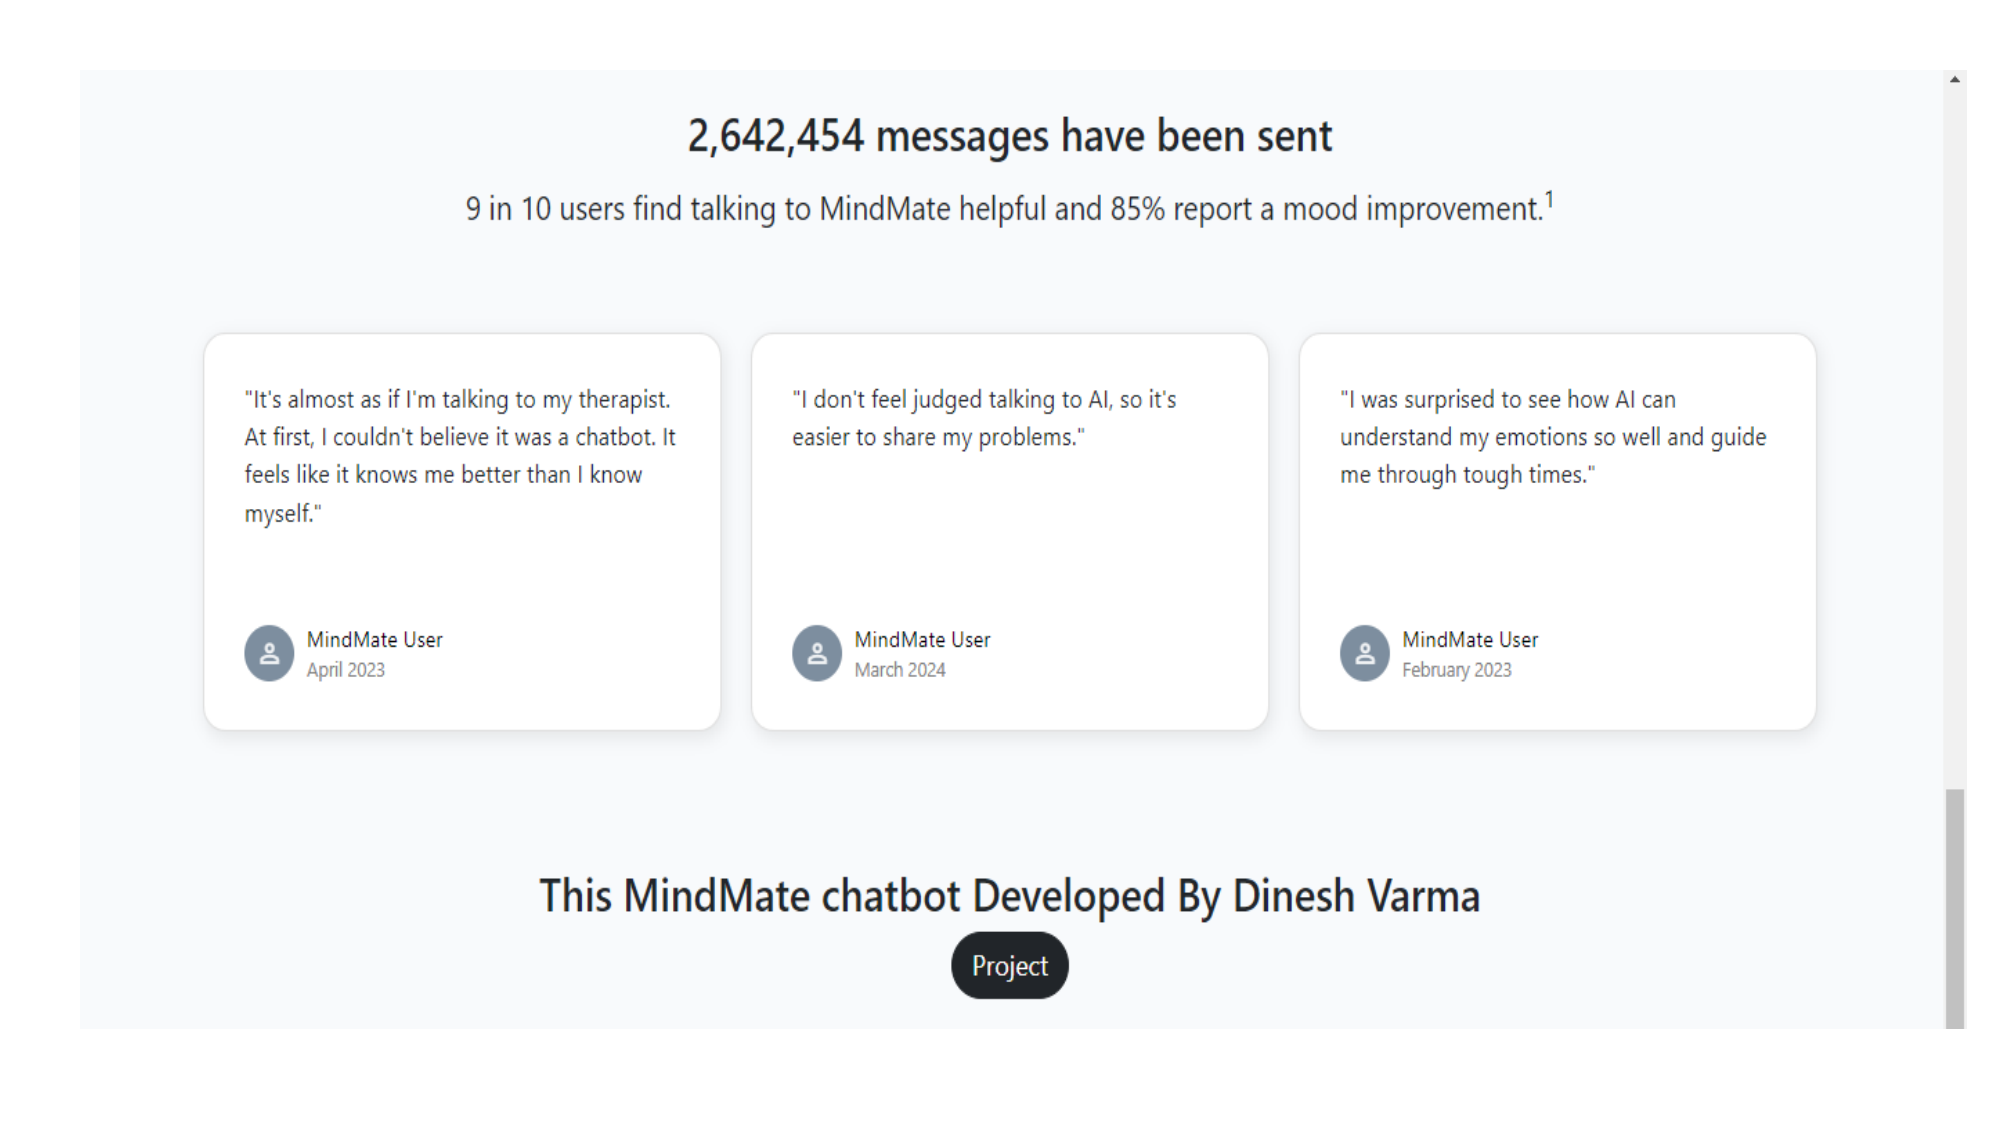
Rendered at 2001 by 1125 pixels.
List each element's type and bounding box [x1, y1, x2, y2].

picture [80, 70, 1967, 1029]
